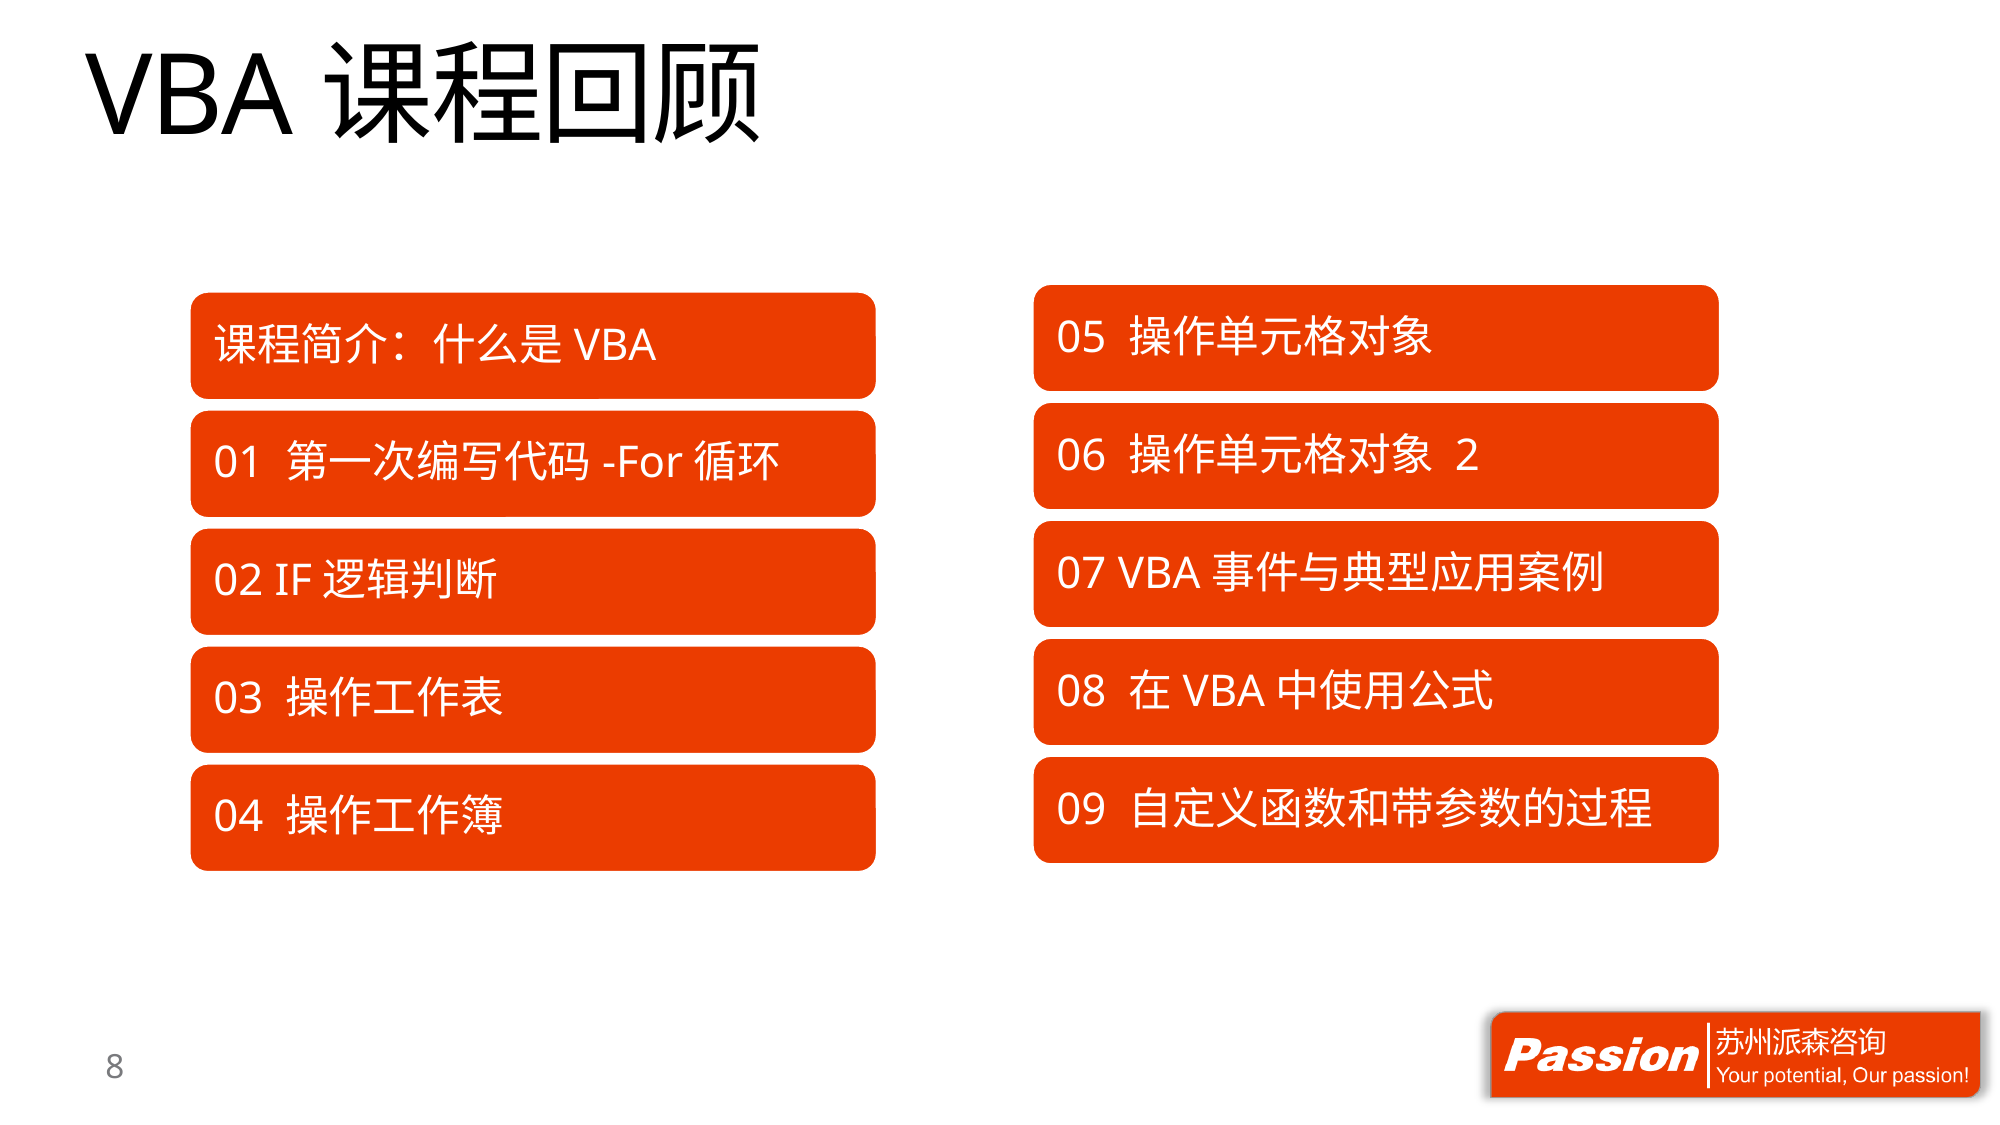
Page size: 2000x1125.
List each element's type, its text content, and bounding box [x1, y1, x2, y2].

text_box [1032, 279, 1720, 870]
picture [1471, 998, 2000, 1111]
slide_number 8 [85, 1049, 178, 1086]
title VBA课程回顾 [85, 37, 1914, 161]
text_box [189, 286, 877, 877]
